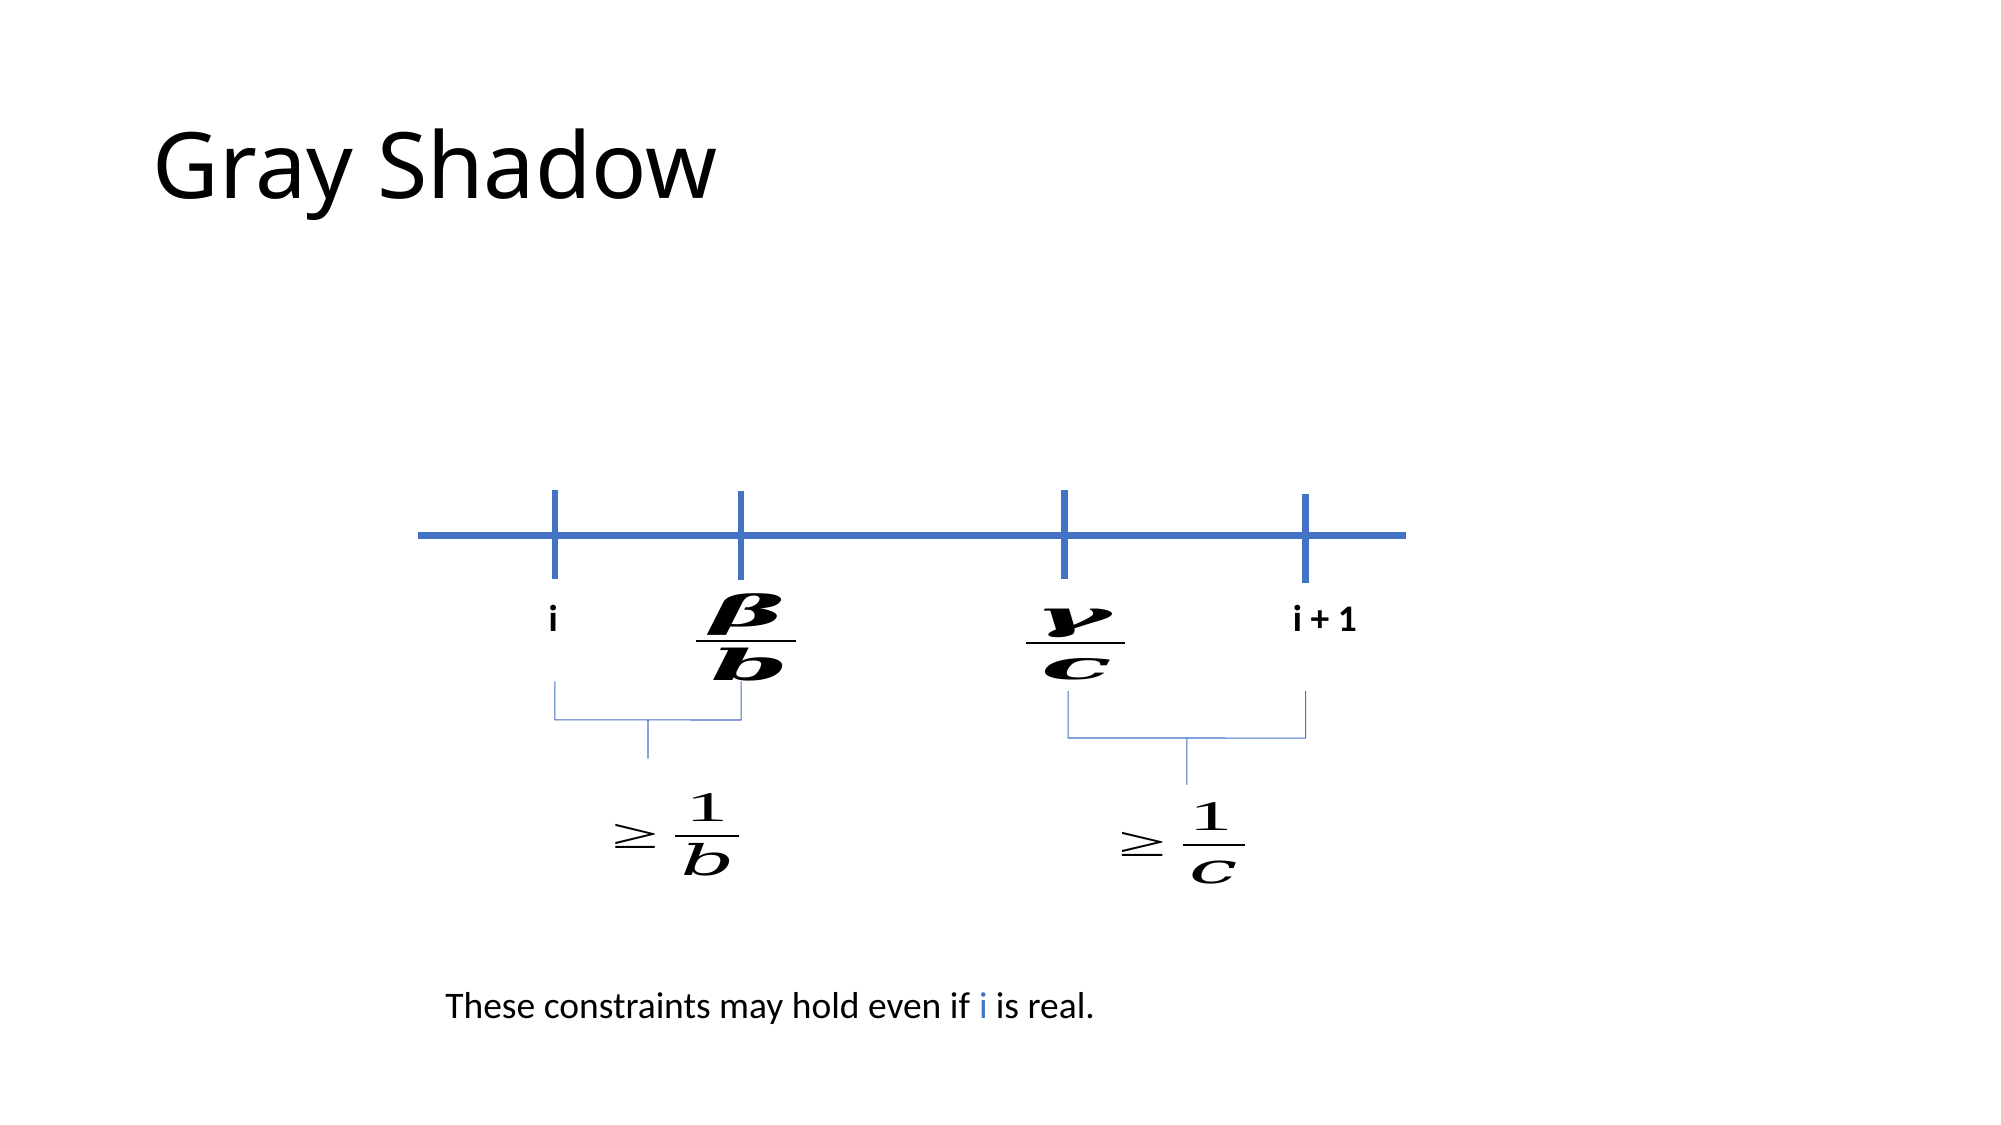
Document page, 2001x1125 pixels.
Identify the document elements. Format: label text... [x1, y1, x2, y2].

text_box [1067, 691, 1307, 785]
list [137, 299, 1863, 1014]
text_box [554, 681, 742, 759]
title Gray Shadow [137, 59, 1863, 278]
text_box These constraints may hold even if i is real. [430, 974, 1508, 1034]
text_box i [533, 587, 612, 647]
text_box i + 1 [1278, 586, 1389, 646]
